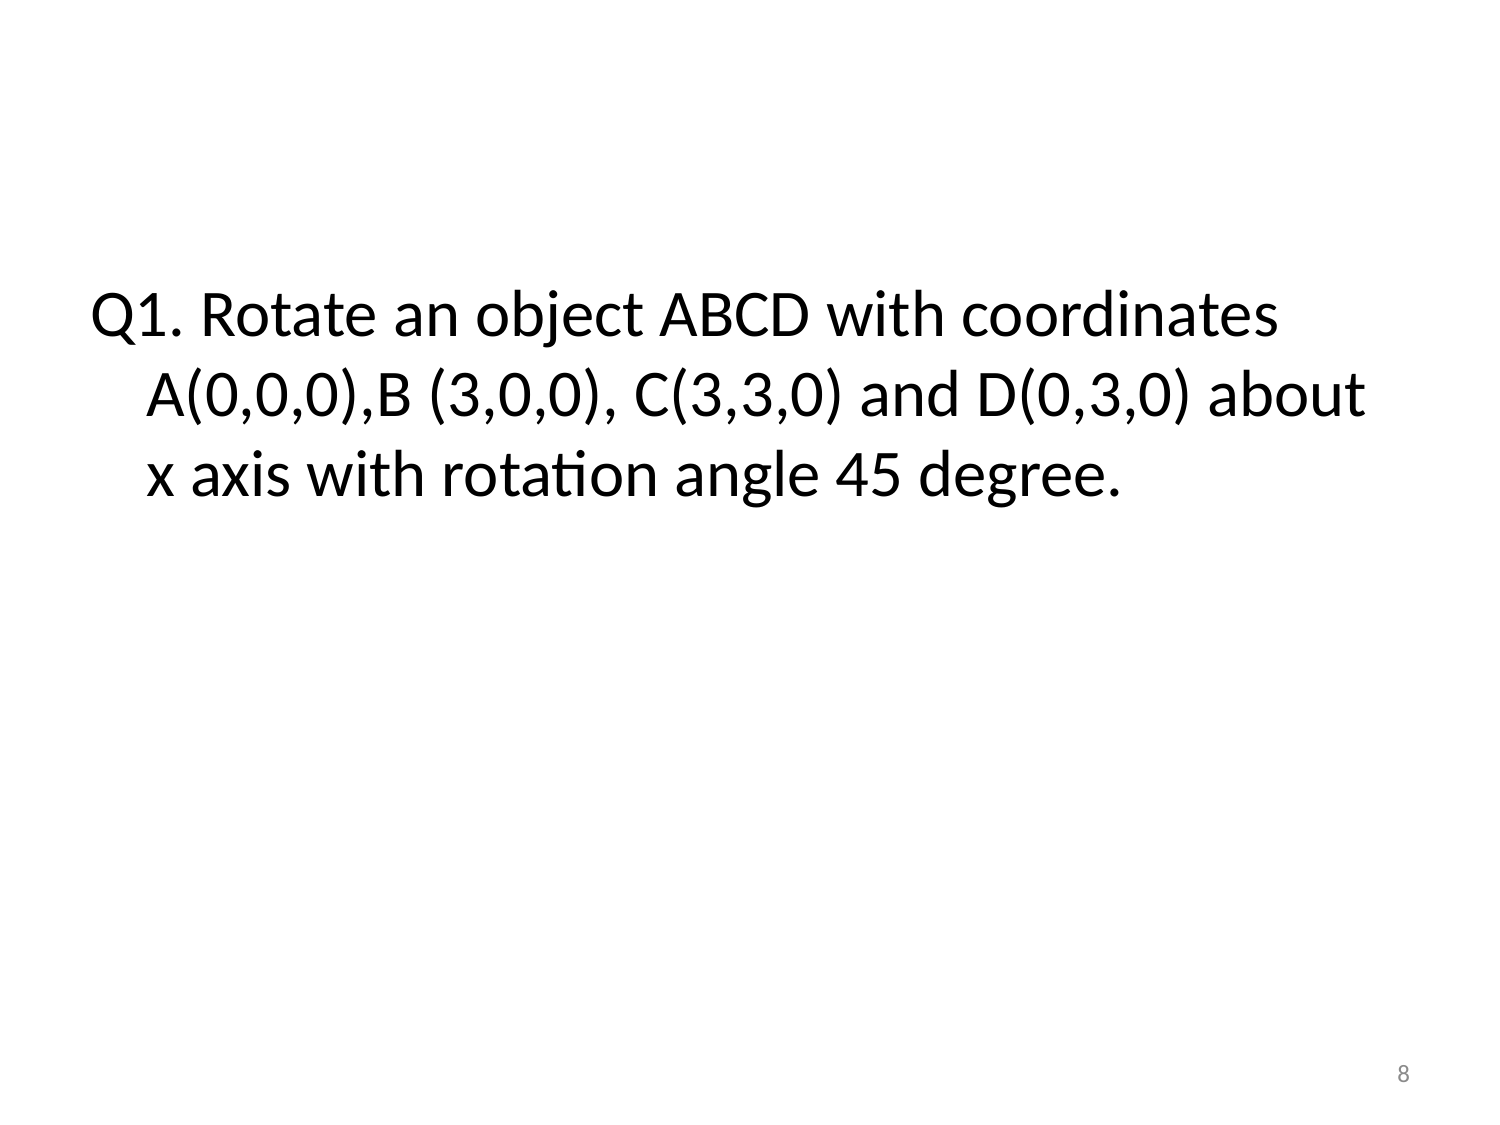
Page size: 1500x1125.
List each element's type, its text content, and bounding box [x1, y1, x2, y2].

list Q1. Rotate an object ABCD with coordinates A(0,0,0),B (3,0,0), C(3,3,0) and D(0,3,0) about x axis with rotation angle 45 degree. [75, 262, 1425, 1005]
slide_number 8 [1074, 1042, 1425, 1103]
